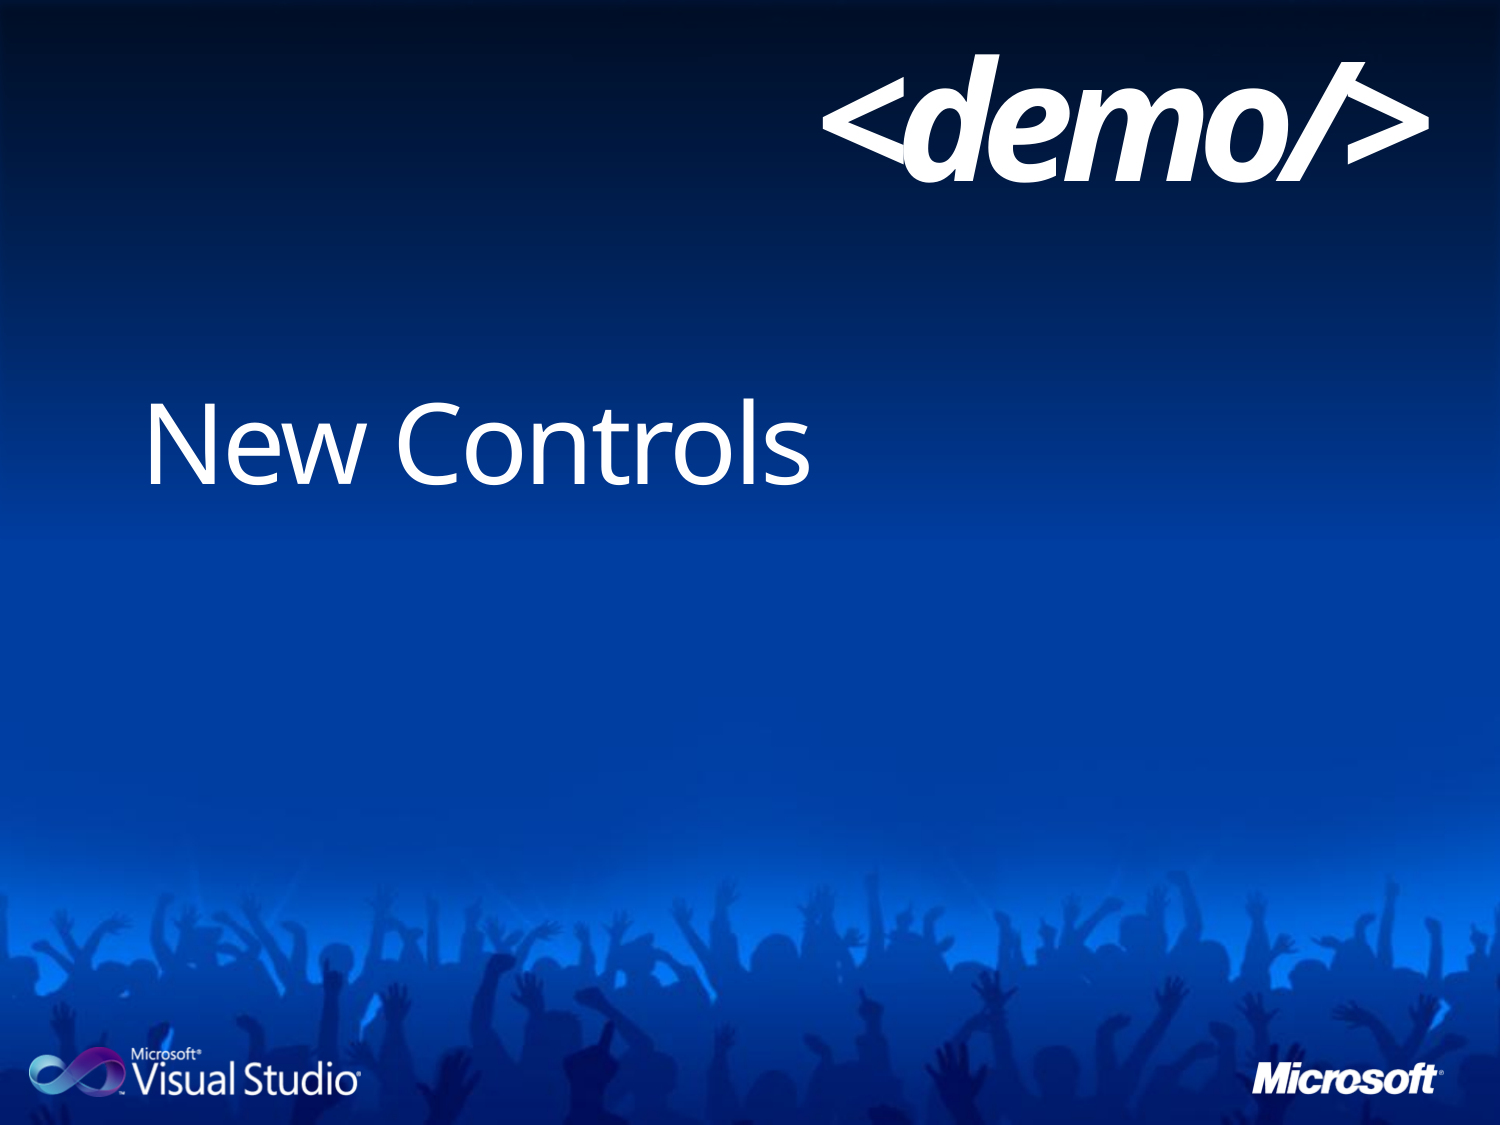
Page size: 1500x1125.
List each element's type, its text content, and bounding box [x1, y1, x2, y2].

list <demo/> [63, 37, 1436, 264]
picture [0, 0, 1500, 1125]
title New Controls [140, 387, 1288, 638]
